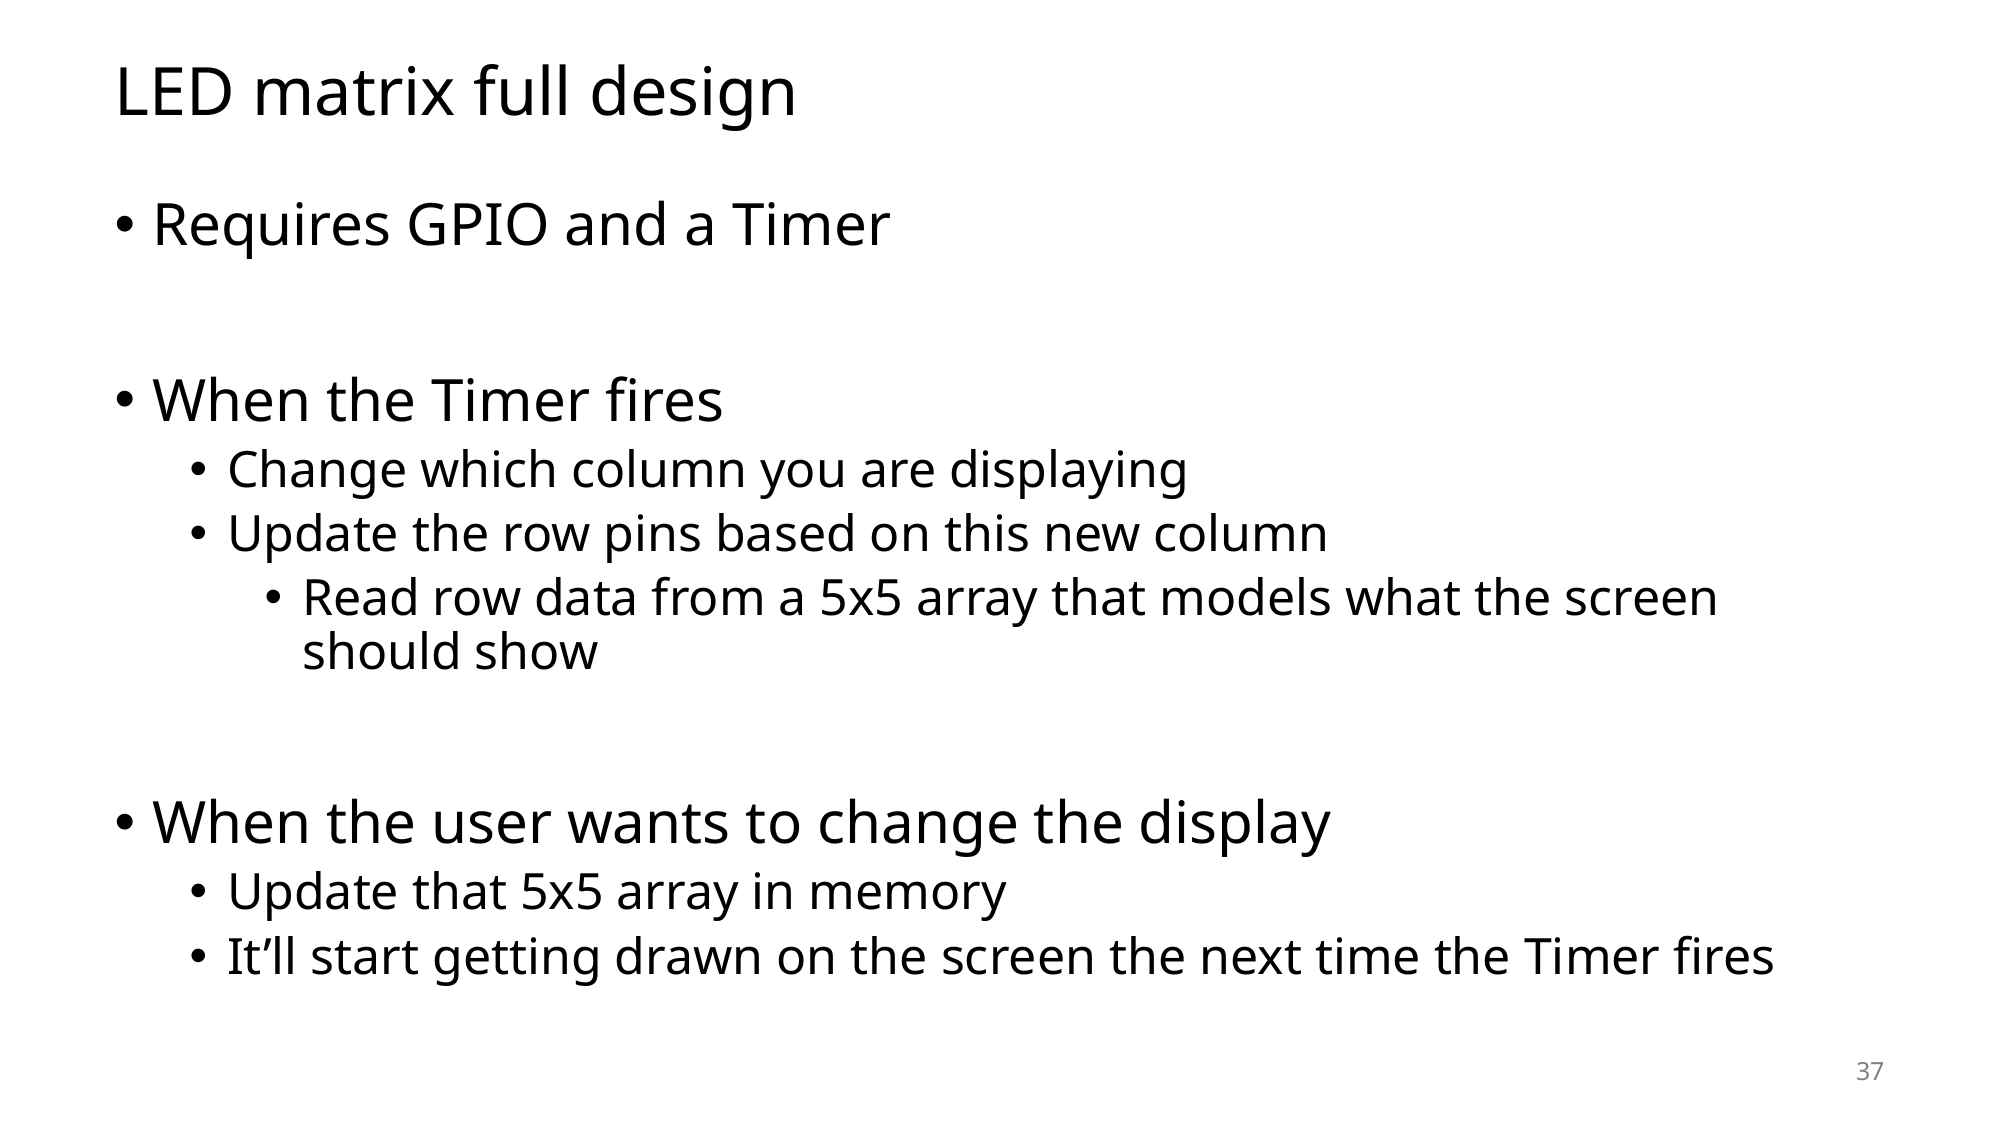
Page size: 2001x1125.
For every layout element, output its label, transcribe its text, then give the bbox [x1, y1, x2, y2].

slide_number 37 [1749, 1042, 1900, 1103]
title LED matrix full design [99, 37, 1900, 150]
list Requires GPIO and a Timer When the Timer fires Change which column you are displaying Update the row pins based on this new column Read row data from a 5x5 array that models what the screen should show When the user wants to change the display Update that 5x5 array in memory It’ll start getting drawn on the screen the next time the Timer fires [99, 187, 1900, 1013]
